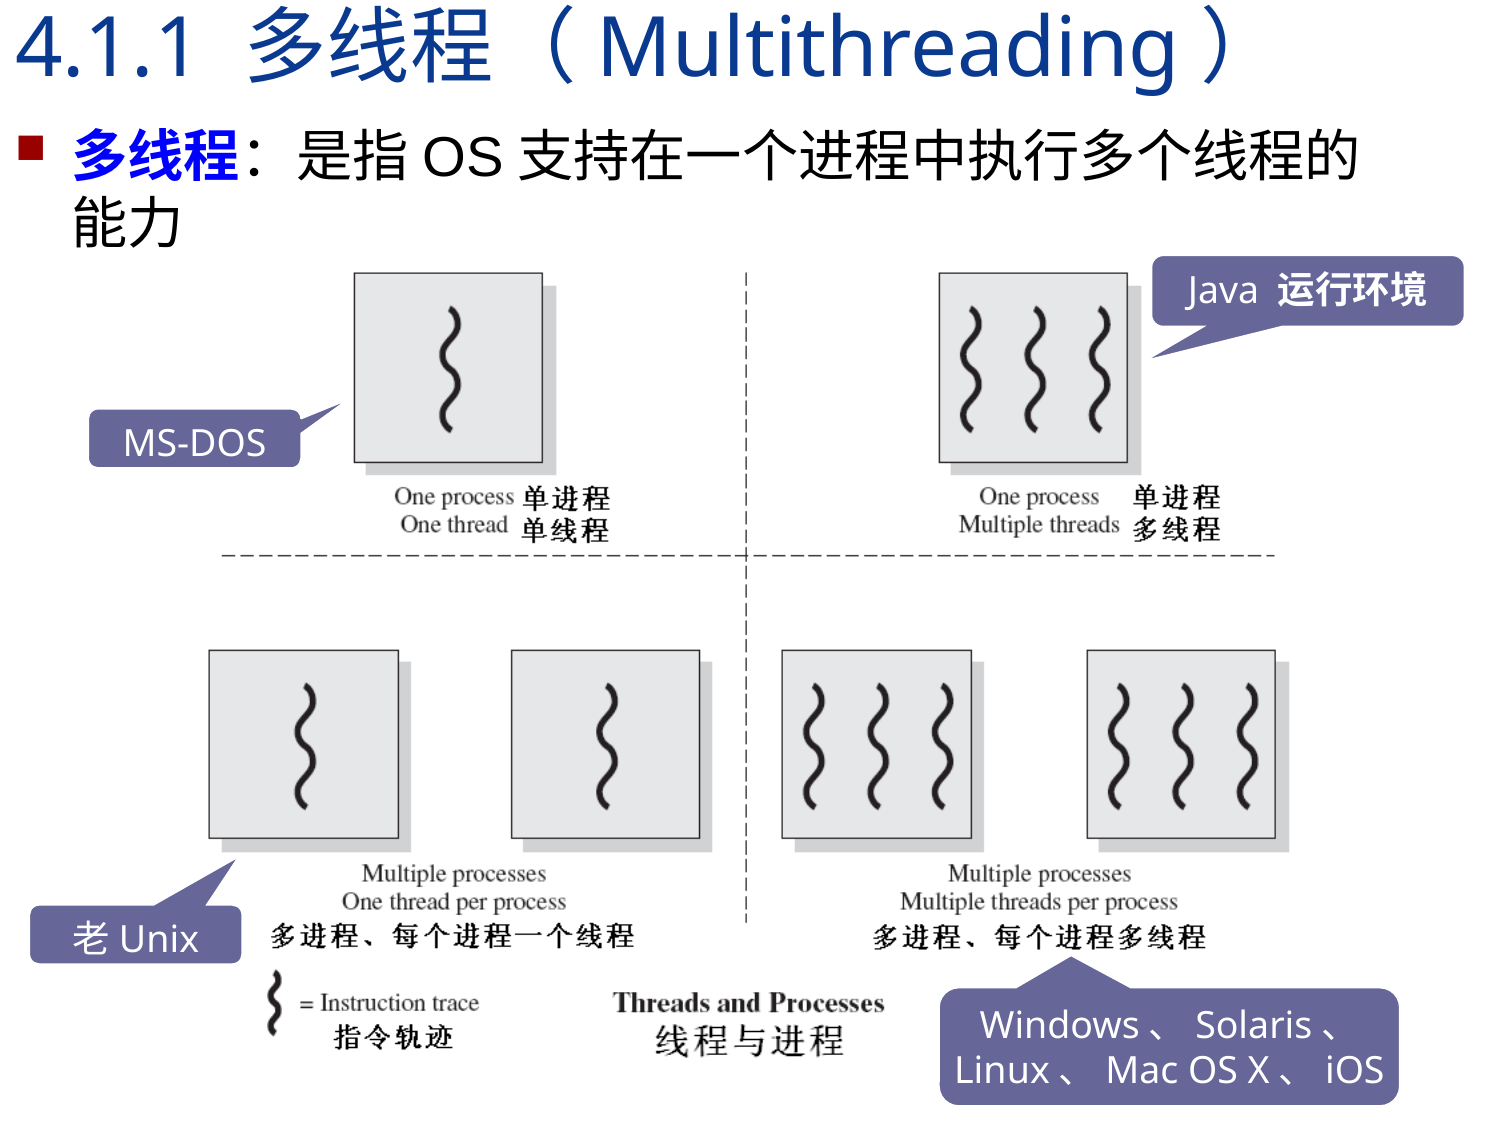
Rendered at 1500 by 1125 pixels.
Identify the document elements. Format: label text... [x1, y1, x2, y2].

text_box Windows、Solaris、 Linux、Mac OS X、iOS [938, 987, 1400, 1106]
title 4.1.1 多线程（Multithreading） [0, 0, 1500, 100]
list 多线程：是指OS支持在一个进程中执行多个线程的能力 [0, 112, 1388, 267]
picture [206, 270, 1292, 1068]
text_box 老Unix [29, 877, 201, 965]
text_box MS-DOS [88, 408, 201, 468]
text_box Java 运行环境 [1151, 255, 1465, 327]
